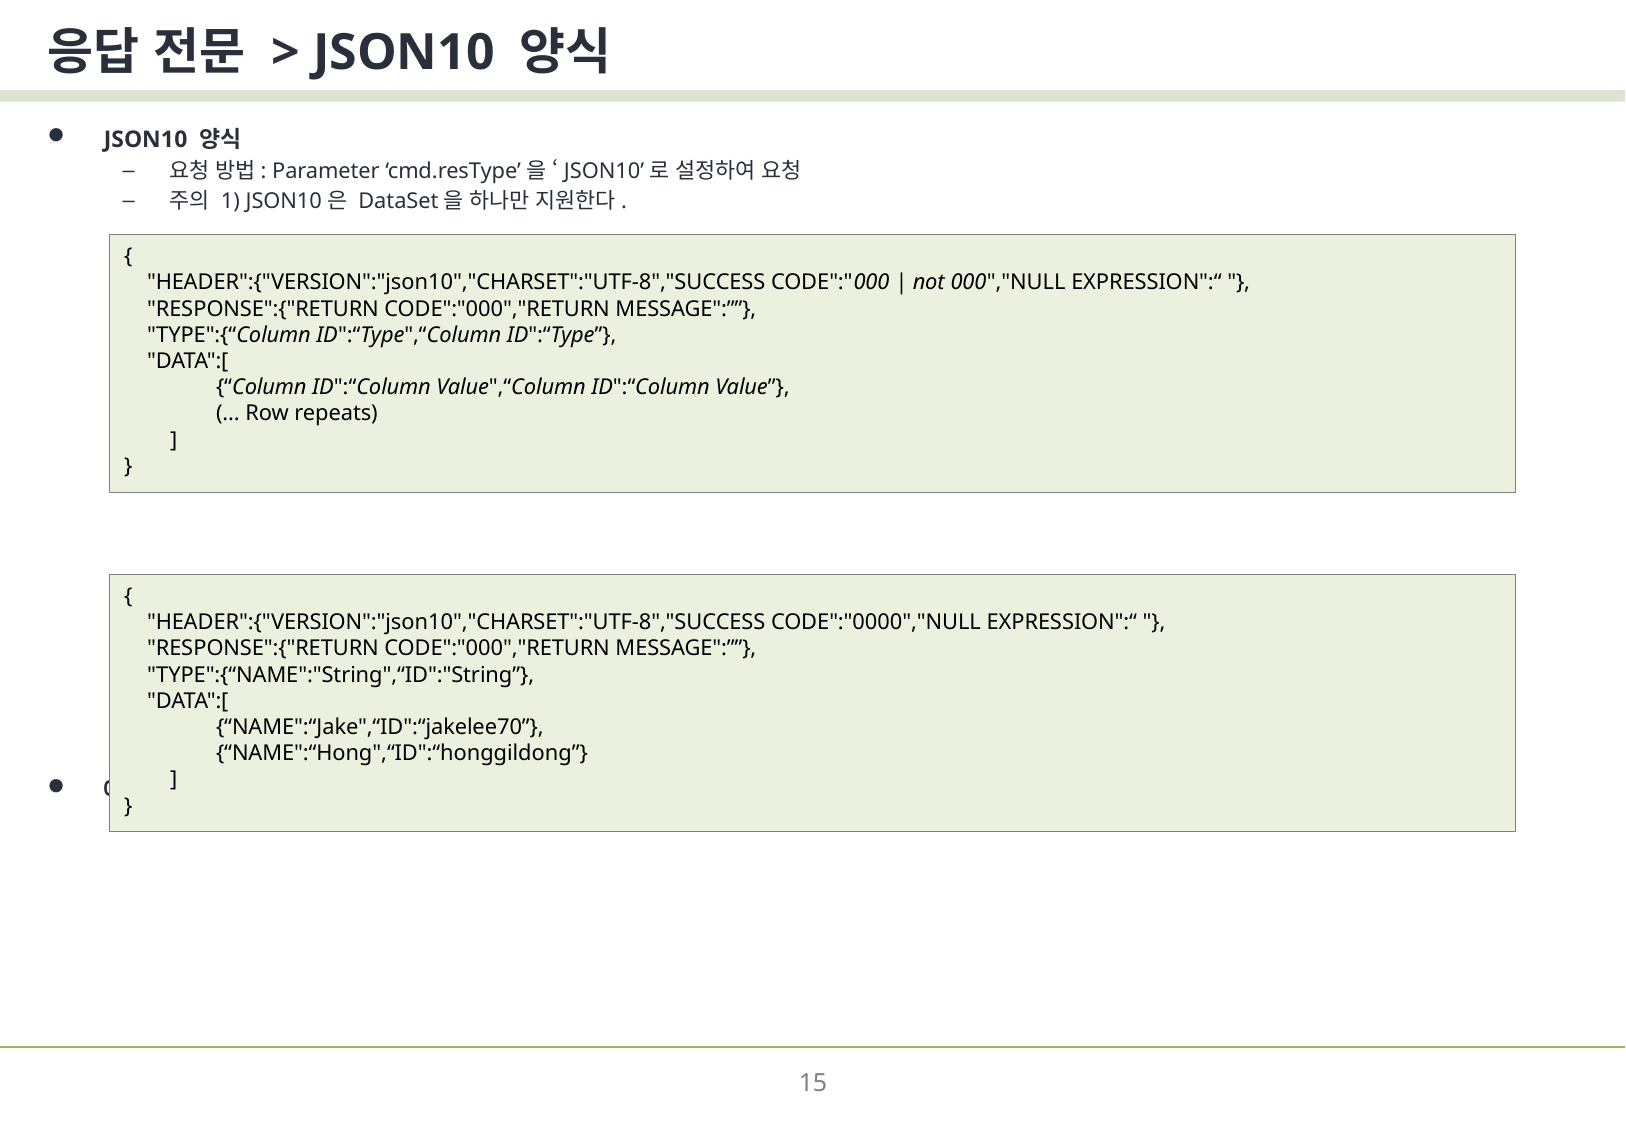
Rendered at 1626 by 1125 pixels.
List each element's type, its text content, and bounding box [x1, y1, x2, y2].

text_box { "HEADER":{"VERSION":"json10","CHARSET":"UTF-8","SUCCESS CODE":"0000","NULL EXPRESSION":“ "}, "RESPONSE":{"RETURN CODE":"000","RETURN MESSAGE":””}, "TYPE":{“NAME":"String",“ID":"String”}, "DATA":[ {“NAME":“Jake",“ID":“jakelee70”}, {“NAME":“Hong",“ID":“honggildong”} ] } [107, 572, 1518, 834]
title 응답 전문 > JSON10 양식 [32, 11, 1625, 90]
list JSON10 양식 요청 방법: Parameter ‘cmd.resType’을 ‘JSON10’로 설정하여 요청 주의 1) JSON10은 DataSet을 하나만 지원한다. 예제 [32, 117, 1625, 223]
text_box { "HEADER":{"VERSION":"json10","CHARSET":"UTF-8","SUCCESS CODE":"000 | not 000","NULL EXPRESSION":“ "}, "RESPONSE":{"RETURN CODE":"000","RETURN MESSAGE":””}, "TYPE":{“Column ID":“Type",“Column ID":“Type”}, "DATA":[ {“Column ID":“Column Value",“Column ID":“Column Value”}, (... Row repeats) ] } [107, 232, 1518, 494]
slide_number 15 [623, 1058, 1003, 1103]
